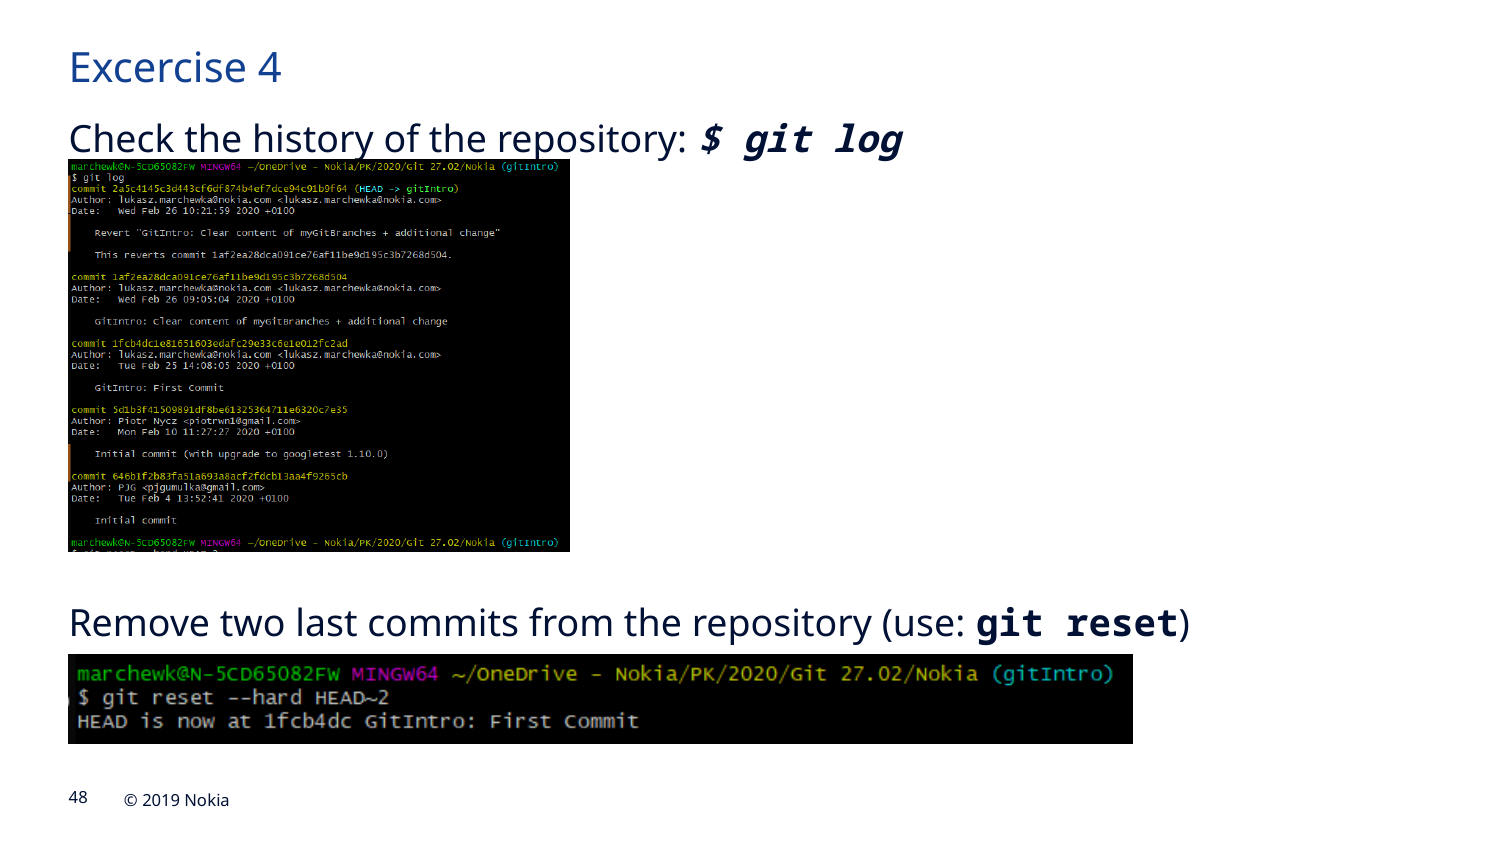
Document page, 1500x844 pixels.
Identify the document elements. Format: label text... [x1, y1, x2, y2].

list Excercise 4 [68, 46, 1432, 97]
picture [68, 654, 1133, 744]
list Check the history of the repository: $ git log Remove two last commits from the repository (use: git reset) $ git reset –-hard HEAD~2 [68, 120, 1432, 705]
picture [68, 159, 570, 552]
